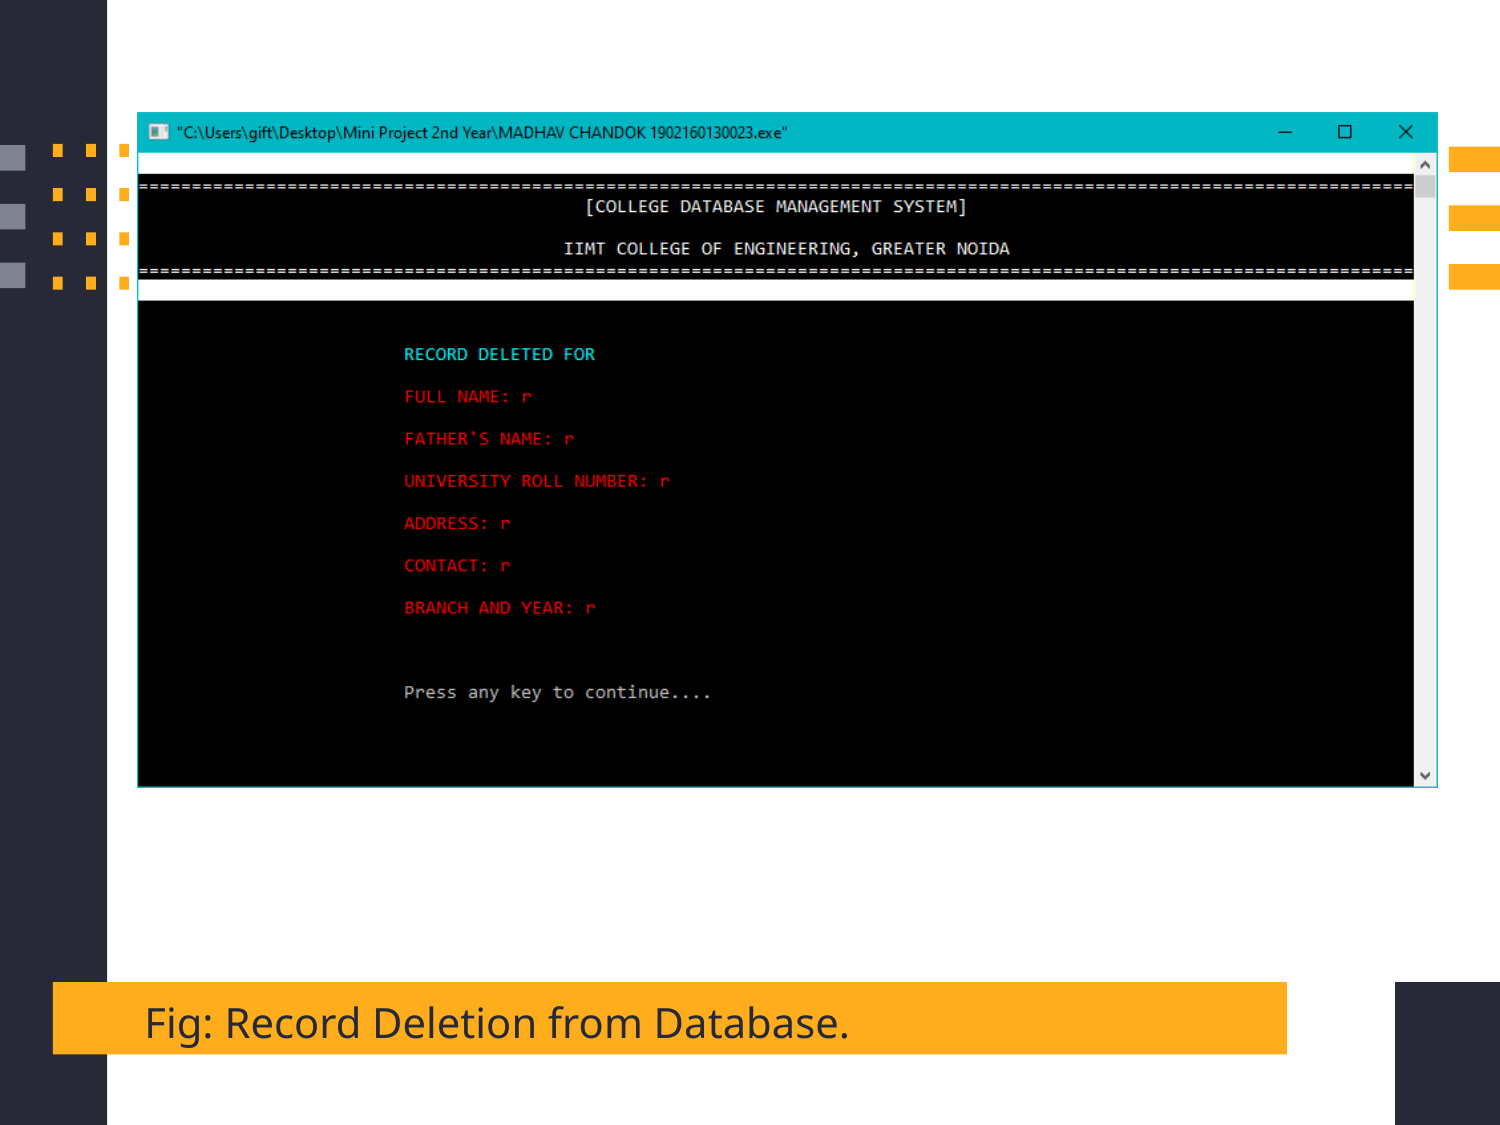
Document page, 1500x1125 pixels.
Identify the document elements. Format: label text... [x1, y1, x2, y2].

list Fig: Record Deletion from Database. [106, 982, 1288, 1055]
picture [137, 112, 1438, 788]
